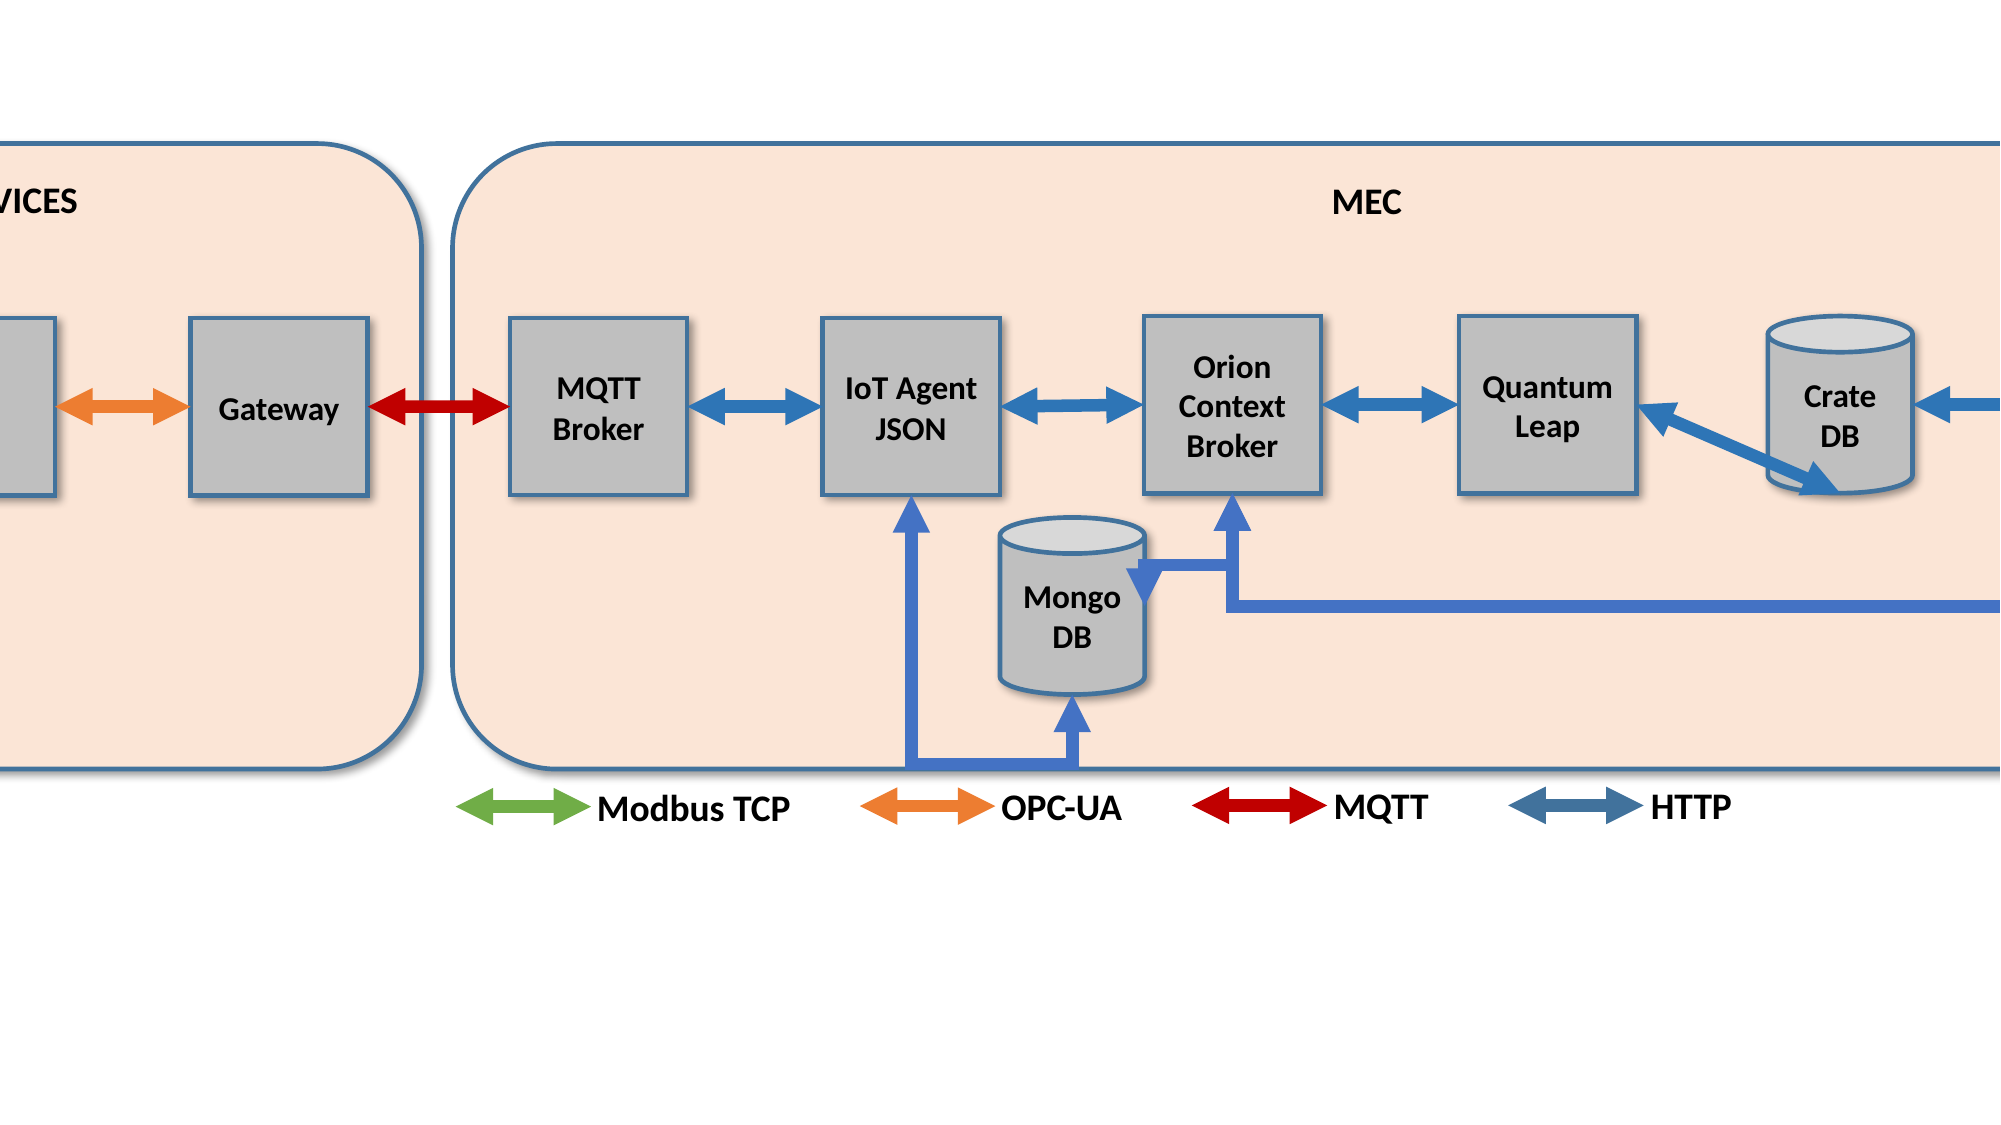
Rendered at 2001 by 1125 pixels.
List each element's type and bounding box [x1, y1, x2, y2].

text_box [0, 143, 2000, 837]
